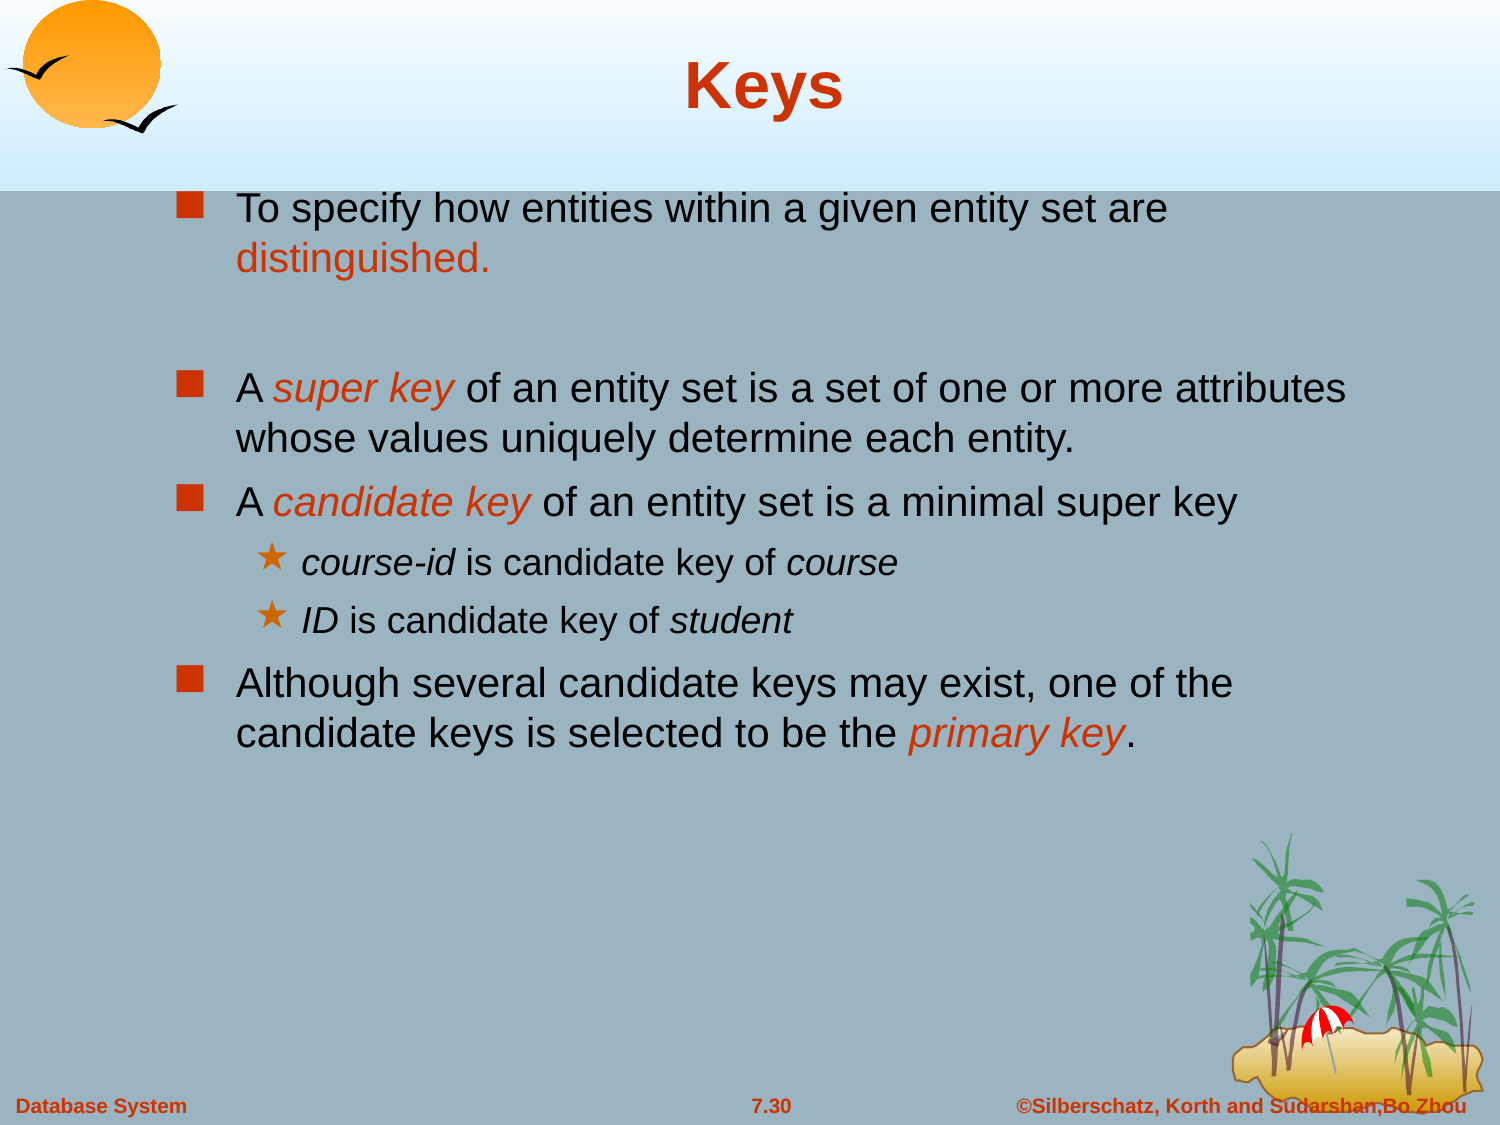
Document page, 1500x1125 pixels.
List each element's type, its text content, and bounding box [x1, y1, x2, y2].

title Keys [101, 28, 1428, 130]
list To specify how entities within a given entity set are distinguished. A super key of an entity set is a set of one or more attributes whose values uniquely determine each entity. A candidate key of an entity set is a minimal super key course-id is candidate key of course ID is candidate key of student Although several candidate keys may exist, one of the candidate keys is selected to be the primary key. [164, 173, 1368, 989]
